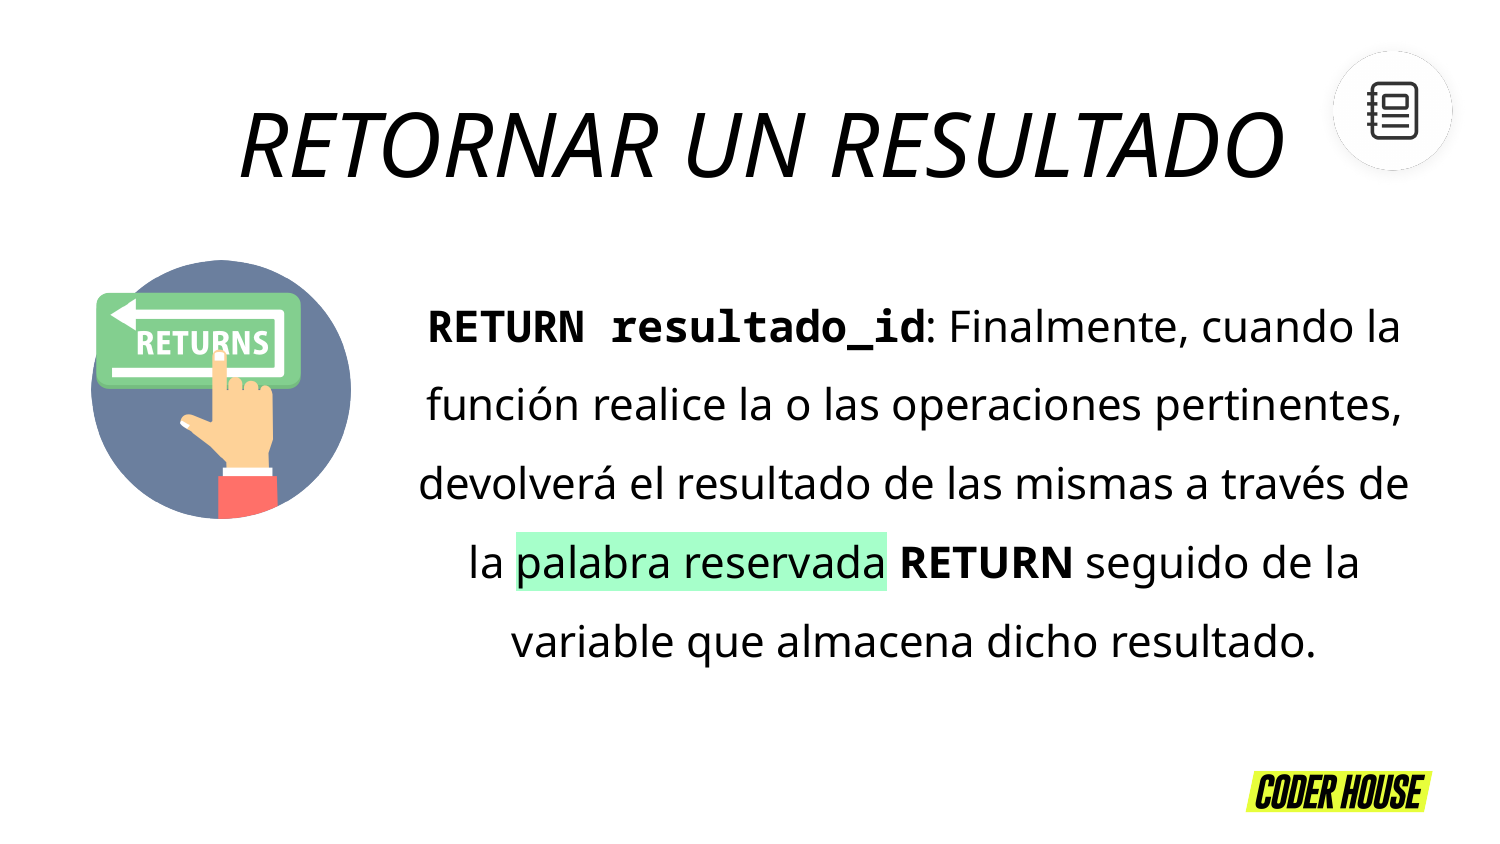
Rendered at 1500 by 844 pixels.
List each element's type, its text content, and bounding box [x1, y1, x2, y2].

picture [91, 259, 351, 520]
text_box RETURN resultado_id: Finalmente, cuando la función realice la o las operaciones pertinentes, devolverá el resultado de las mismas a través de la palabra reservada RETURN seguido de la variable que almacena dicho resultado. [393, 257, 1436, 740]
picture [1318, 36, 1467, 185]
picture [1241, 764, 1437, 819]
text_box RETORNAR UN RESULTADO [196, 72, 1304, 236]
